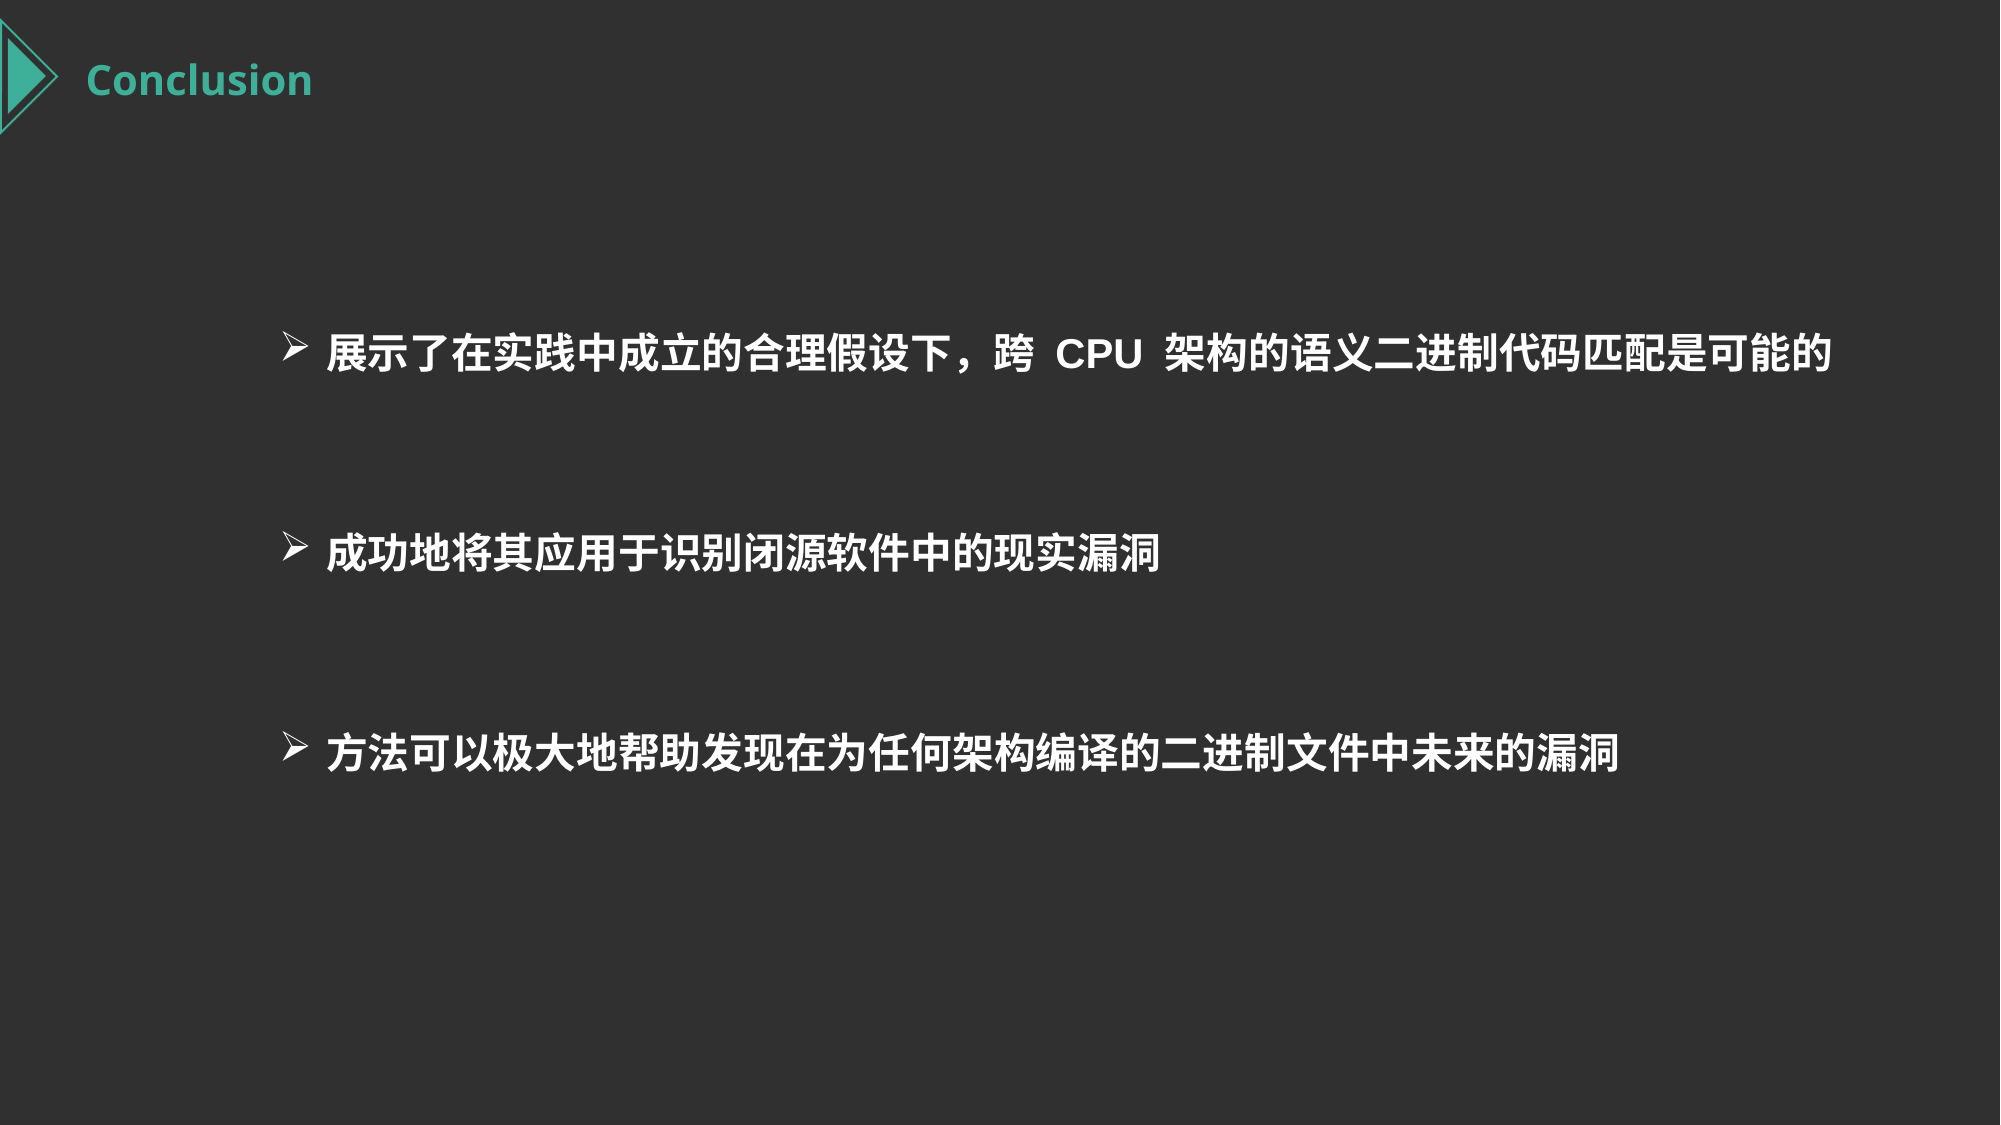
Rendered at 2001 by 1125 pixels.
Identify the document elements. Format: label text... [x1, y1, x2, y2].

text_box 展示了在实践中成立的合理假设下，跨 CPU 架构的语义二进制代码匹配是可能的 成功地将其应用于识别闭源软件中的现实漏洞 方法可以极大地帮助发现在为任何架构编译的二进制文件中未来的漏洞 [264, 319, 2000, 784]
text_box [0, 36, 41, 117]
text_box Conclusion [70, 18, 1228, 140]
